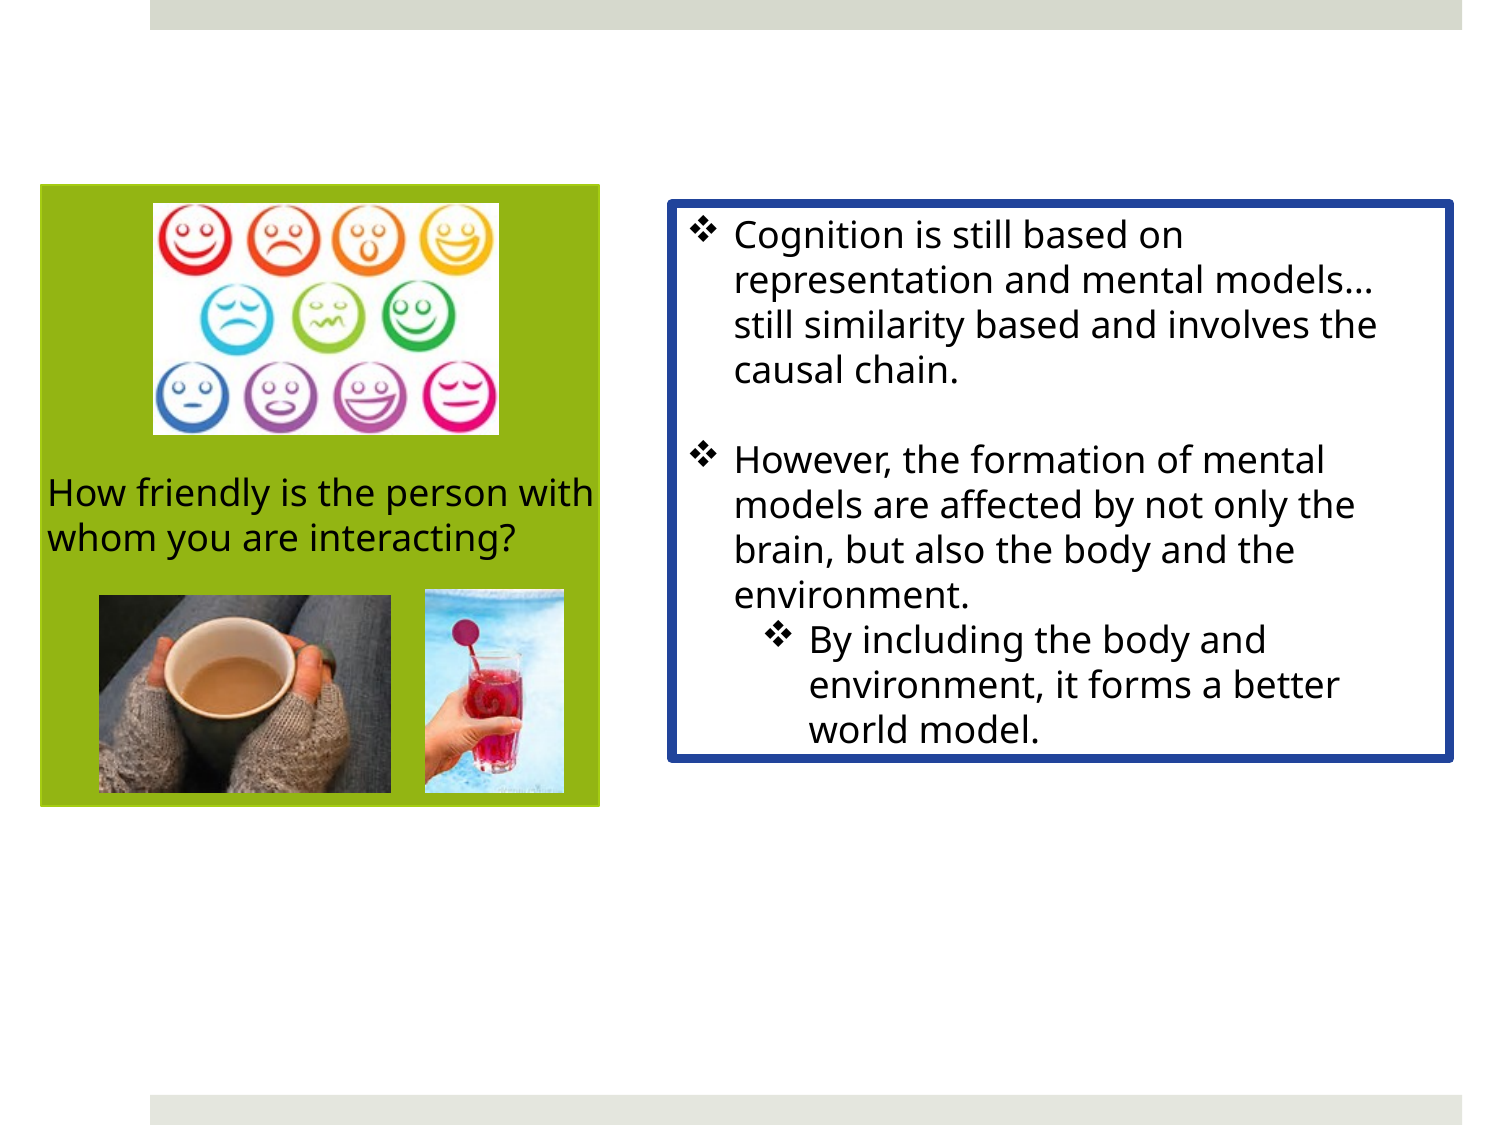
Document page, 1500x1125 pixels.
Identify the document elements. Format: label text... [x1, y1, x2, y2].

text_box Cognition is still based on representation and mental models… still similarity based and involves the causal chain. However, the formation of mental models are affected by not only the brain, but also the body and the environment. By including the body and environment, it forms a better world model. [671, 203, 1450, 759]
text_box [31, 184, 615, 807]
